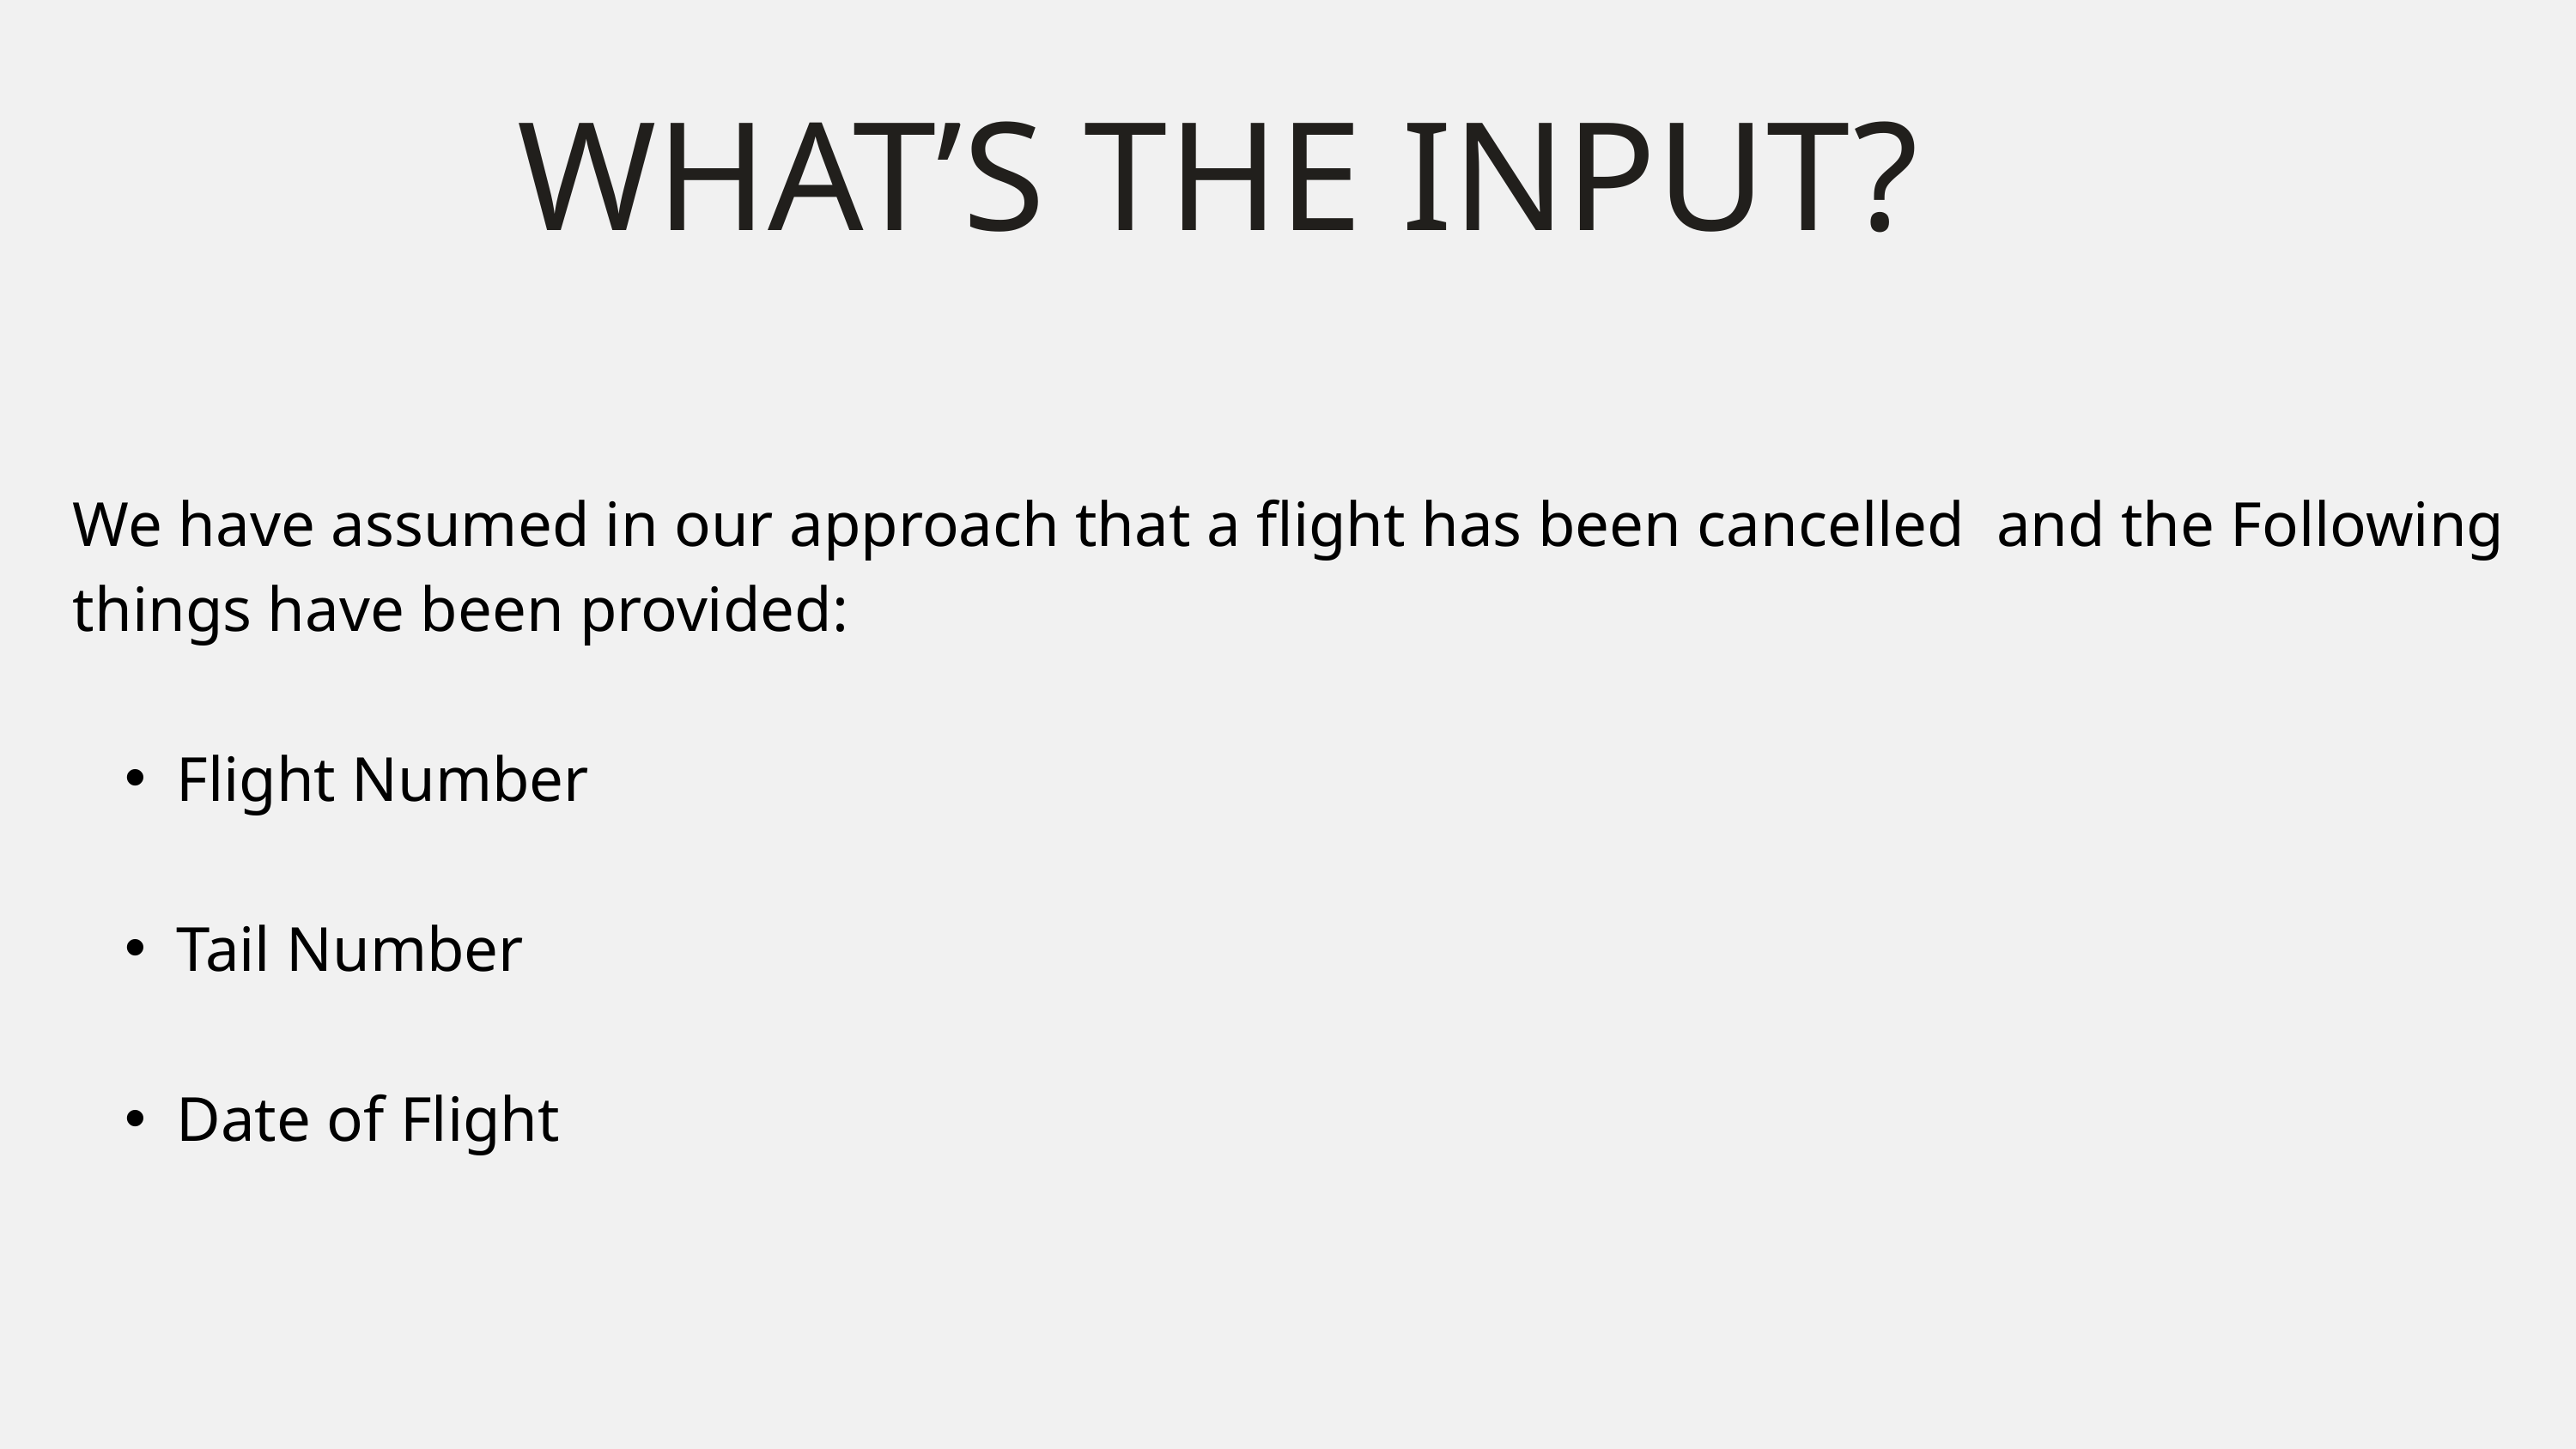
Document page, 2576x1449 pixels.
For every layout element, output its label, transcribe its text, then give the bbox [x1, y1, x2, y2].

text_box WHAT’S THE INPUT? [232, 109, 2204, 261]
text_box We have assumed in our approach that a flight has been cancelled and the Following things have been provided: Flight Number Tail Number Date of Flight [73, 472, 2576, 1449]
